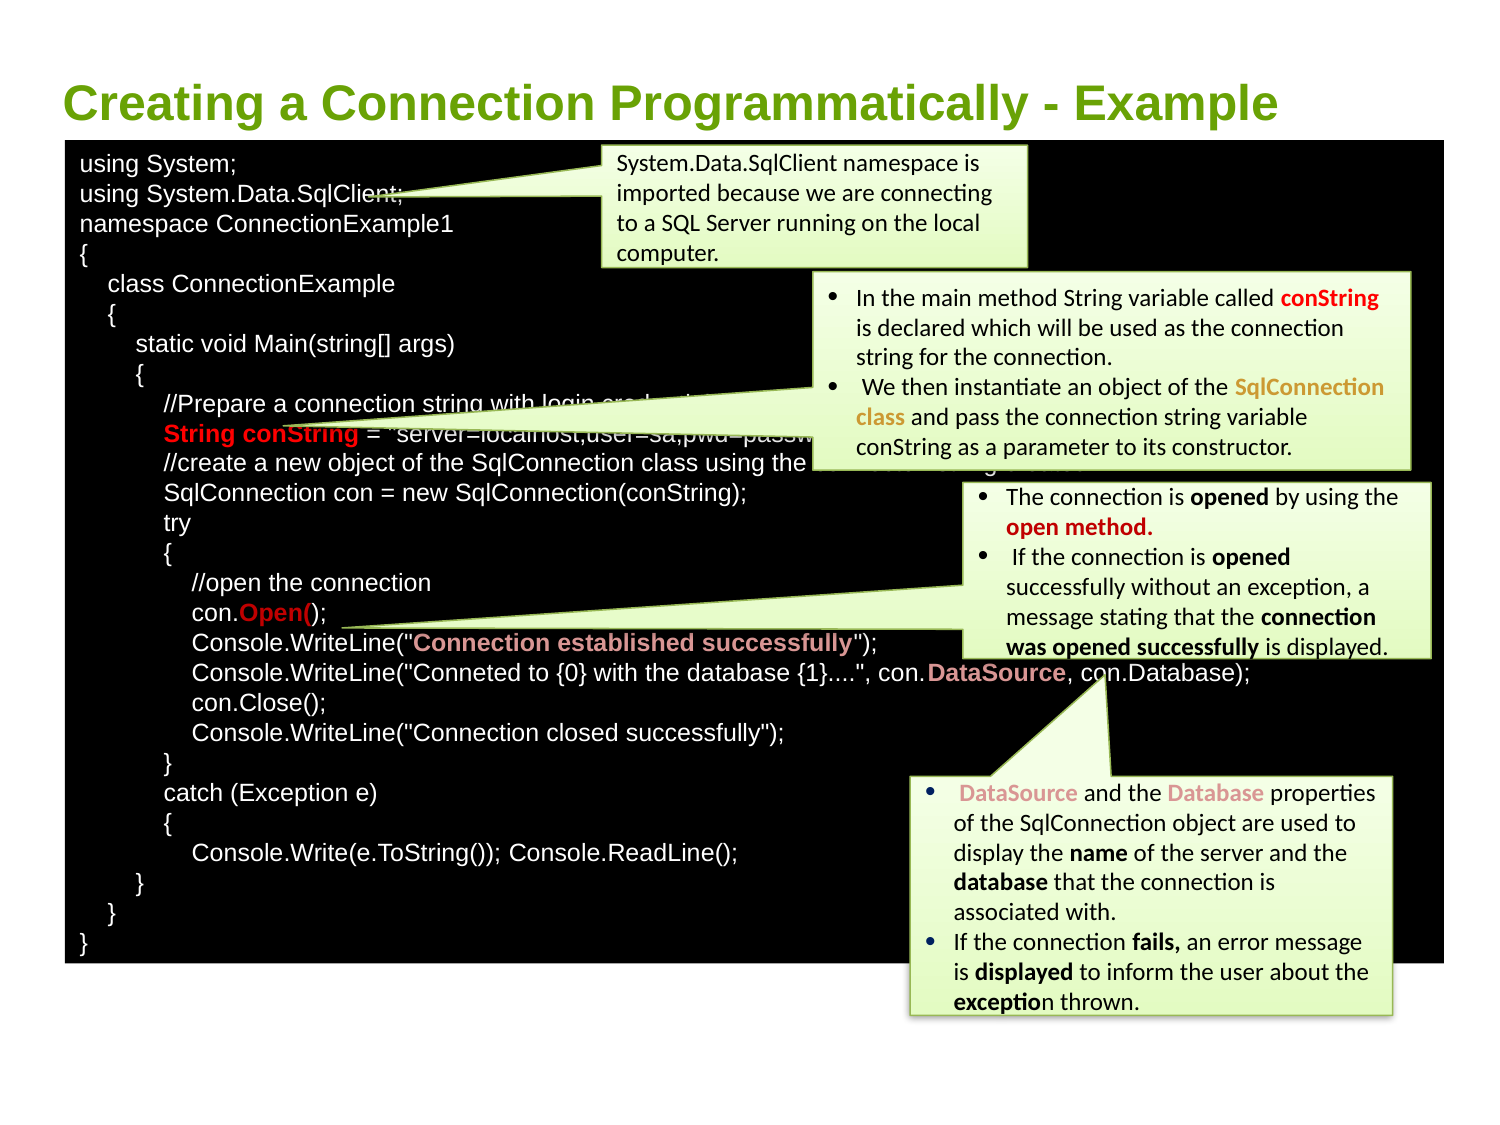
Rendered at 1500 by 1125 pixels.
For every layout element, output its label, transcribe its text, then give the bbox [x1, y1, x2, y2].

text_box using System; using System.Data.SqlClient; namespace ConnectionExample1 { class ConnectionExample { static void Main(string[] args) { //Prepare a connection string with login credentials String conString = "server=localhost;user=sa;pwd=password;initial catalog=northwind"; //create a new object of the SqlConnection class using the connecton string created SqlConnection con = new SqlConnection(conString); try { //open the connection con.Open(); Console.WriteLine("Connection established successfully"); Console.WriteLine("Conneted to {0} with the database {1}....", con.DataSource, con.Database); con.Close(); Console.WriteLine("Connection closed successfully"); } catch (Exception e) { Console.Write(e.ToString()); Console.ReadLine(); } } } [64, 140, 1444, 964]
text_box System.Data.SqlClient namespace is imported because we are connecting to a SQL Server running on the local computer. [367, 144, 1029, 269]
title Creating a Connection Programmatically - Example [62, 52, 1435, 139]
text_box In the main method String variable called conString is declared which will be used as the connection string for the connection. We then instantiate an object of the SqlConnection class and pass the connection string variable conString as a parameter to its constructor. [282, 270, 1412, 471]
text_box The connection is opened by using the open method. If the connection is opened successfully without an exception, a message stating that the connection was opened successfully is displayed. [341, 481, 1432, 660]
text_box DataSource and the Database properties of the SqlConnection object are used to display the name of the server and the database that the connection is associated with. If the connection fails, an error message is displayed to inform the user about the exception thrown. [909, 673, 1394, 1017]
